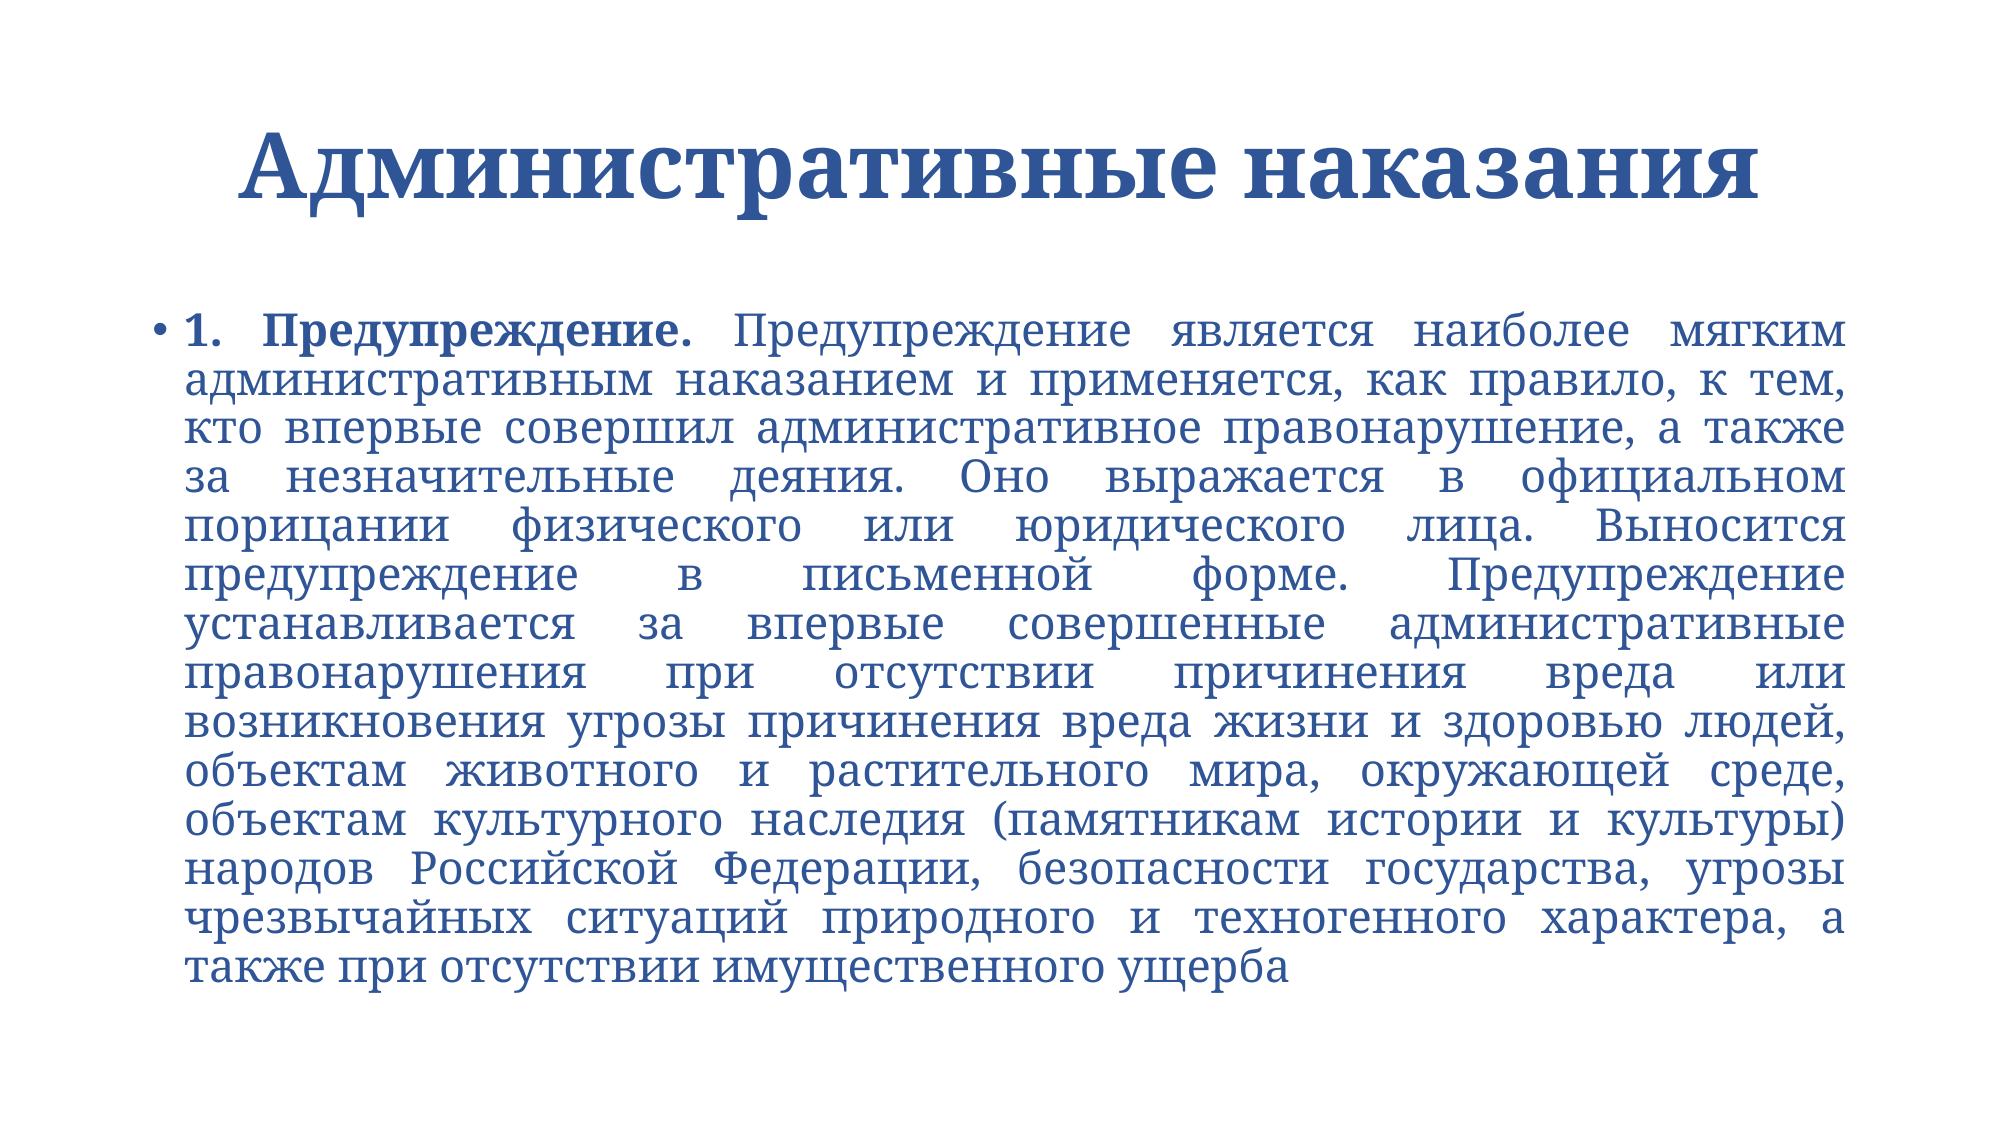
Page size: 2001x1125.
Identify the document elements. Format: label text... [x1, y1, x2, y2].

title Административные наказания [137, 59, 1863, 278]
list 1. Предупреждение. Предупреждение является наиболее мягким административным наказанием и применяется, как правило, к тем, кто впервые совершил административное правонарушение, а также за незначительные деяния. Оно выражается в официальном порицании физического или юридического лица. Выносится предупреждение в письменной форме. Предупреждение устанавливается за впервые совершенные административные правонарушения при отсутствии причинения вреда или возникновения угрозы причинения вреда жизни и здоровью людей, объектам животного и растительного мира, окружающей среде, объектам культурного наследия (памятникам истории и культуры) народов Российской Федерации, безопасности государства, угрозы чрезвычайных ситуаций природного и техногенного характера, а также при отсутствии имущественного ущерба [137, 299, 1863, 1014]
